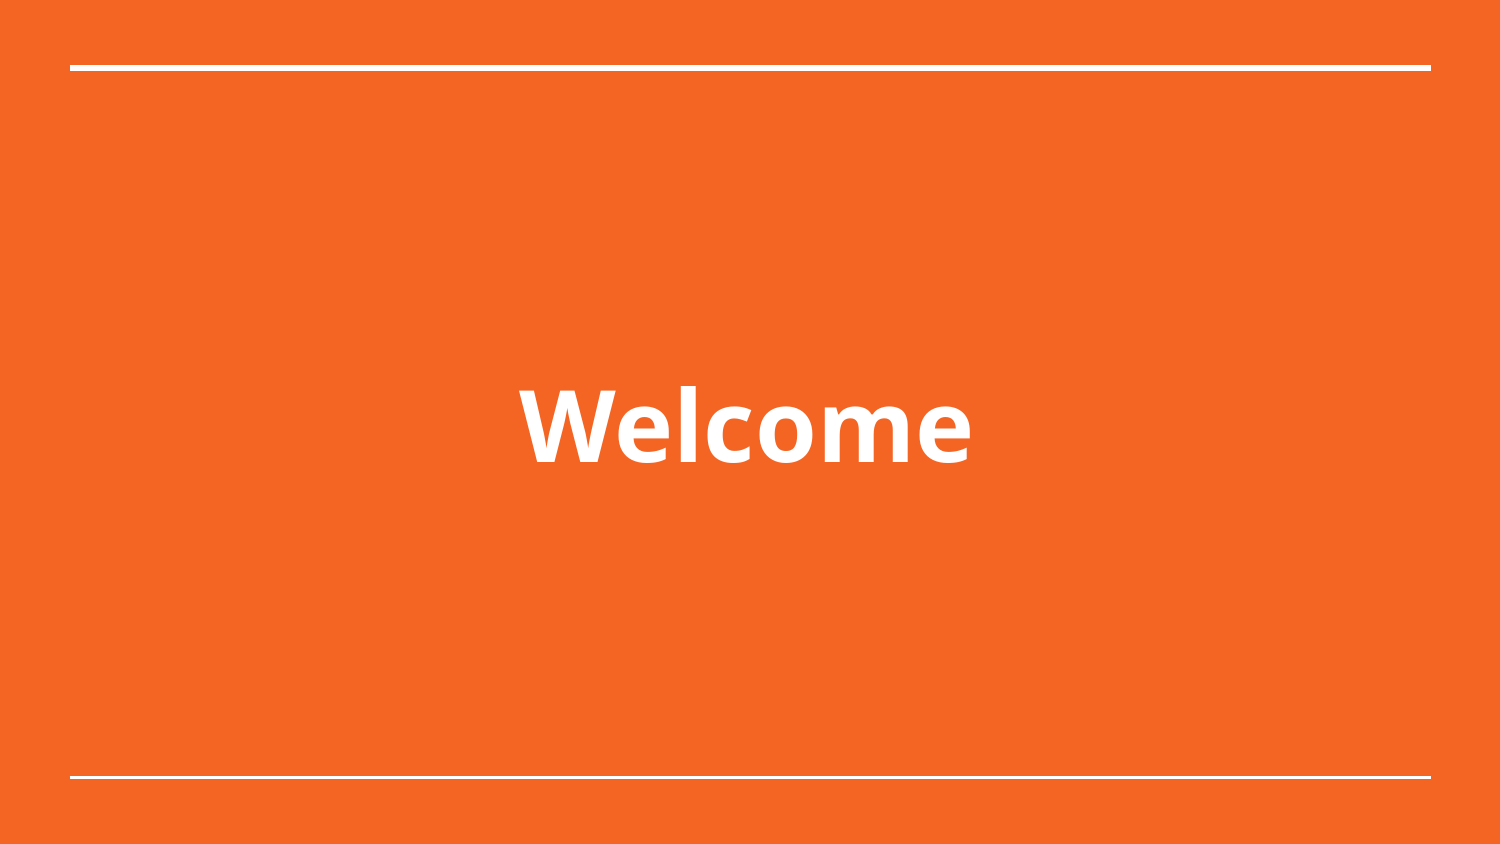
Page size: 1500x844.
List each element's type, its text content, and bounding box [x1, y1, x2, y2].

title Welcome [66, 296, 1428, 550]
